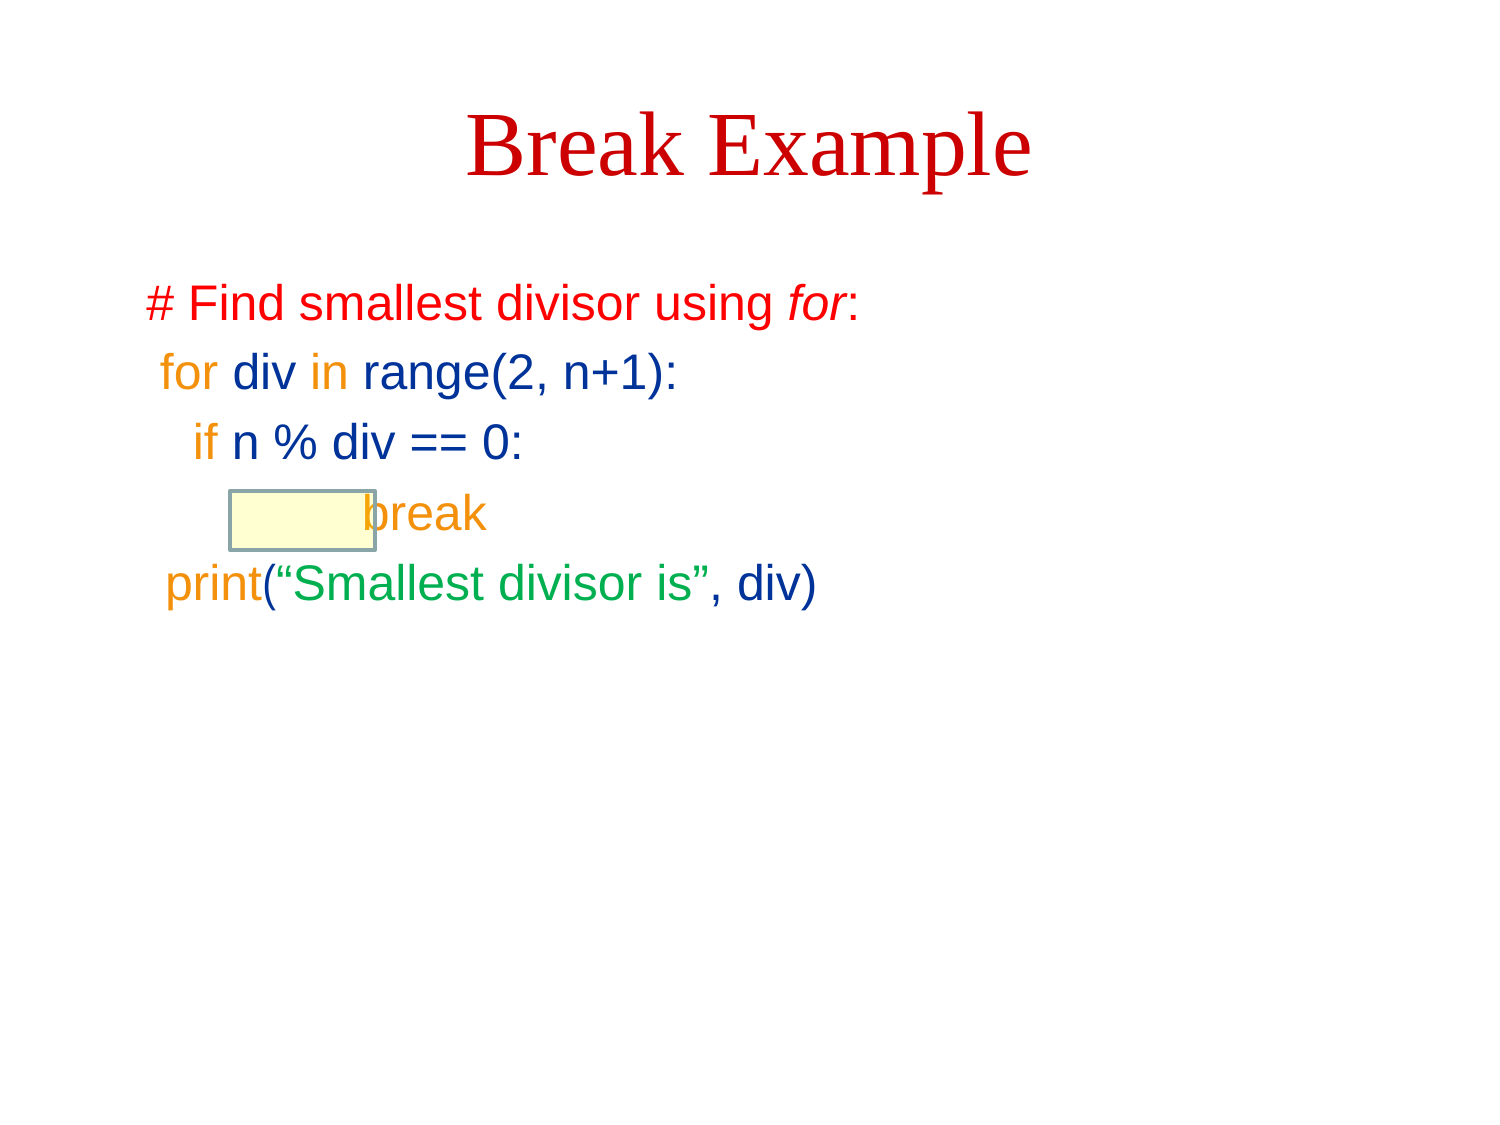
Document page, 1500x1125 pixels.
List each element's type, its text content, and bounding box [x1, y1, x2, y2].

text_box [228, 489, 377, 552]
list # Find smallest divisor using for: for div in range(2, n+1): if n % div == 0: break print(“Smallest divisor is”, div) [75, 262, 1425, 1005]
title Break Example [75, 45, 1425, 233]
